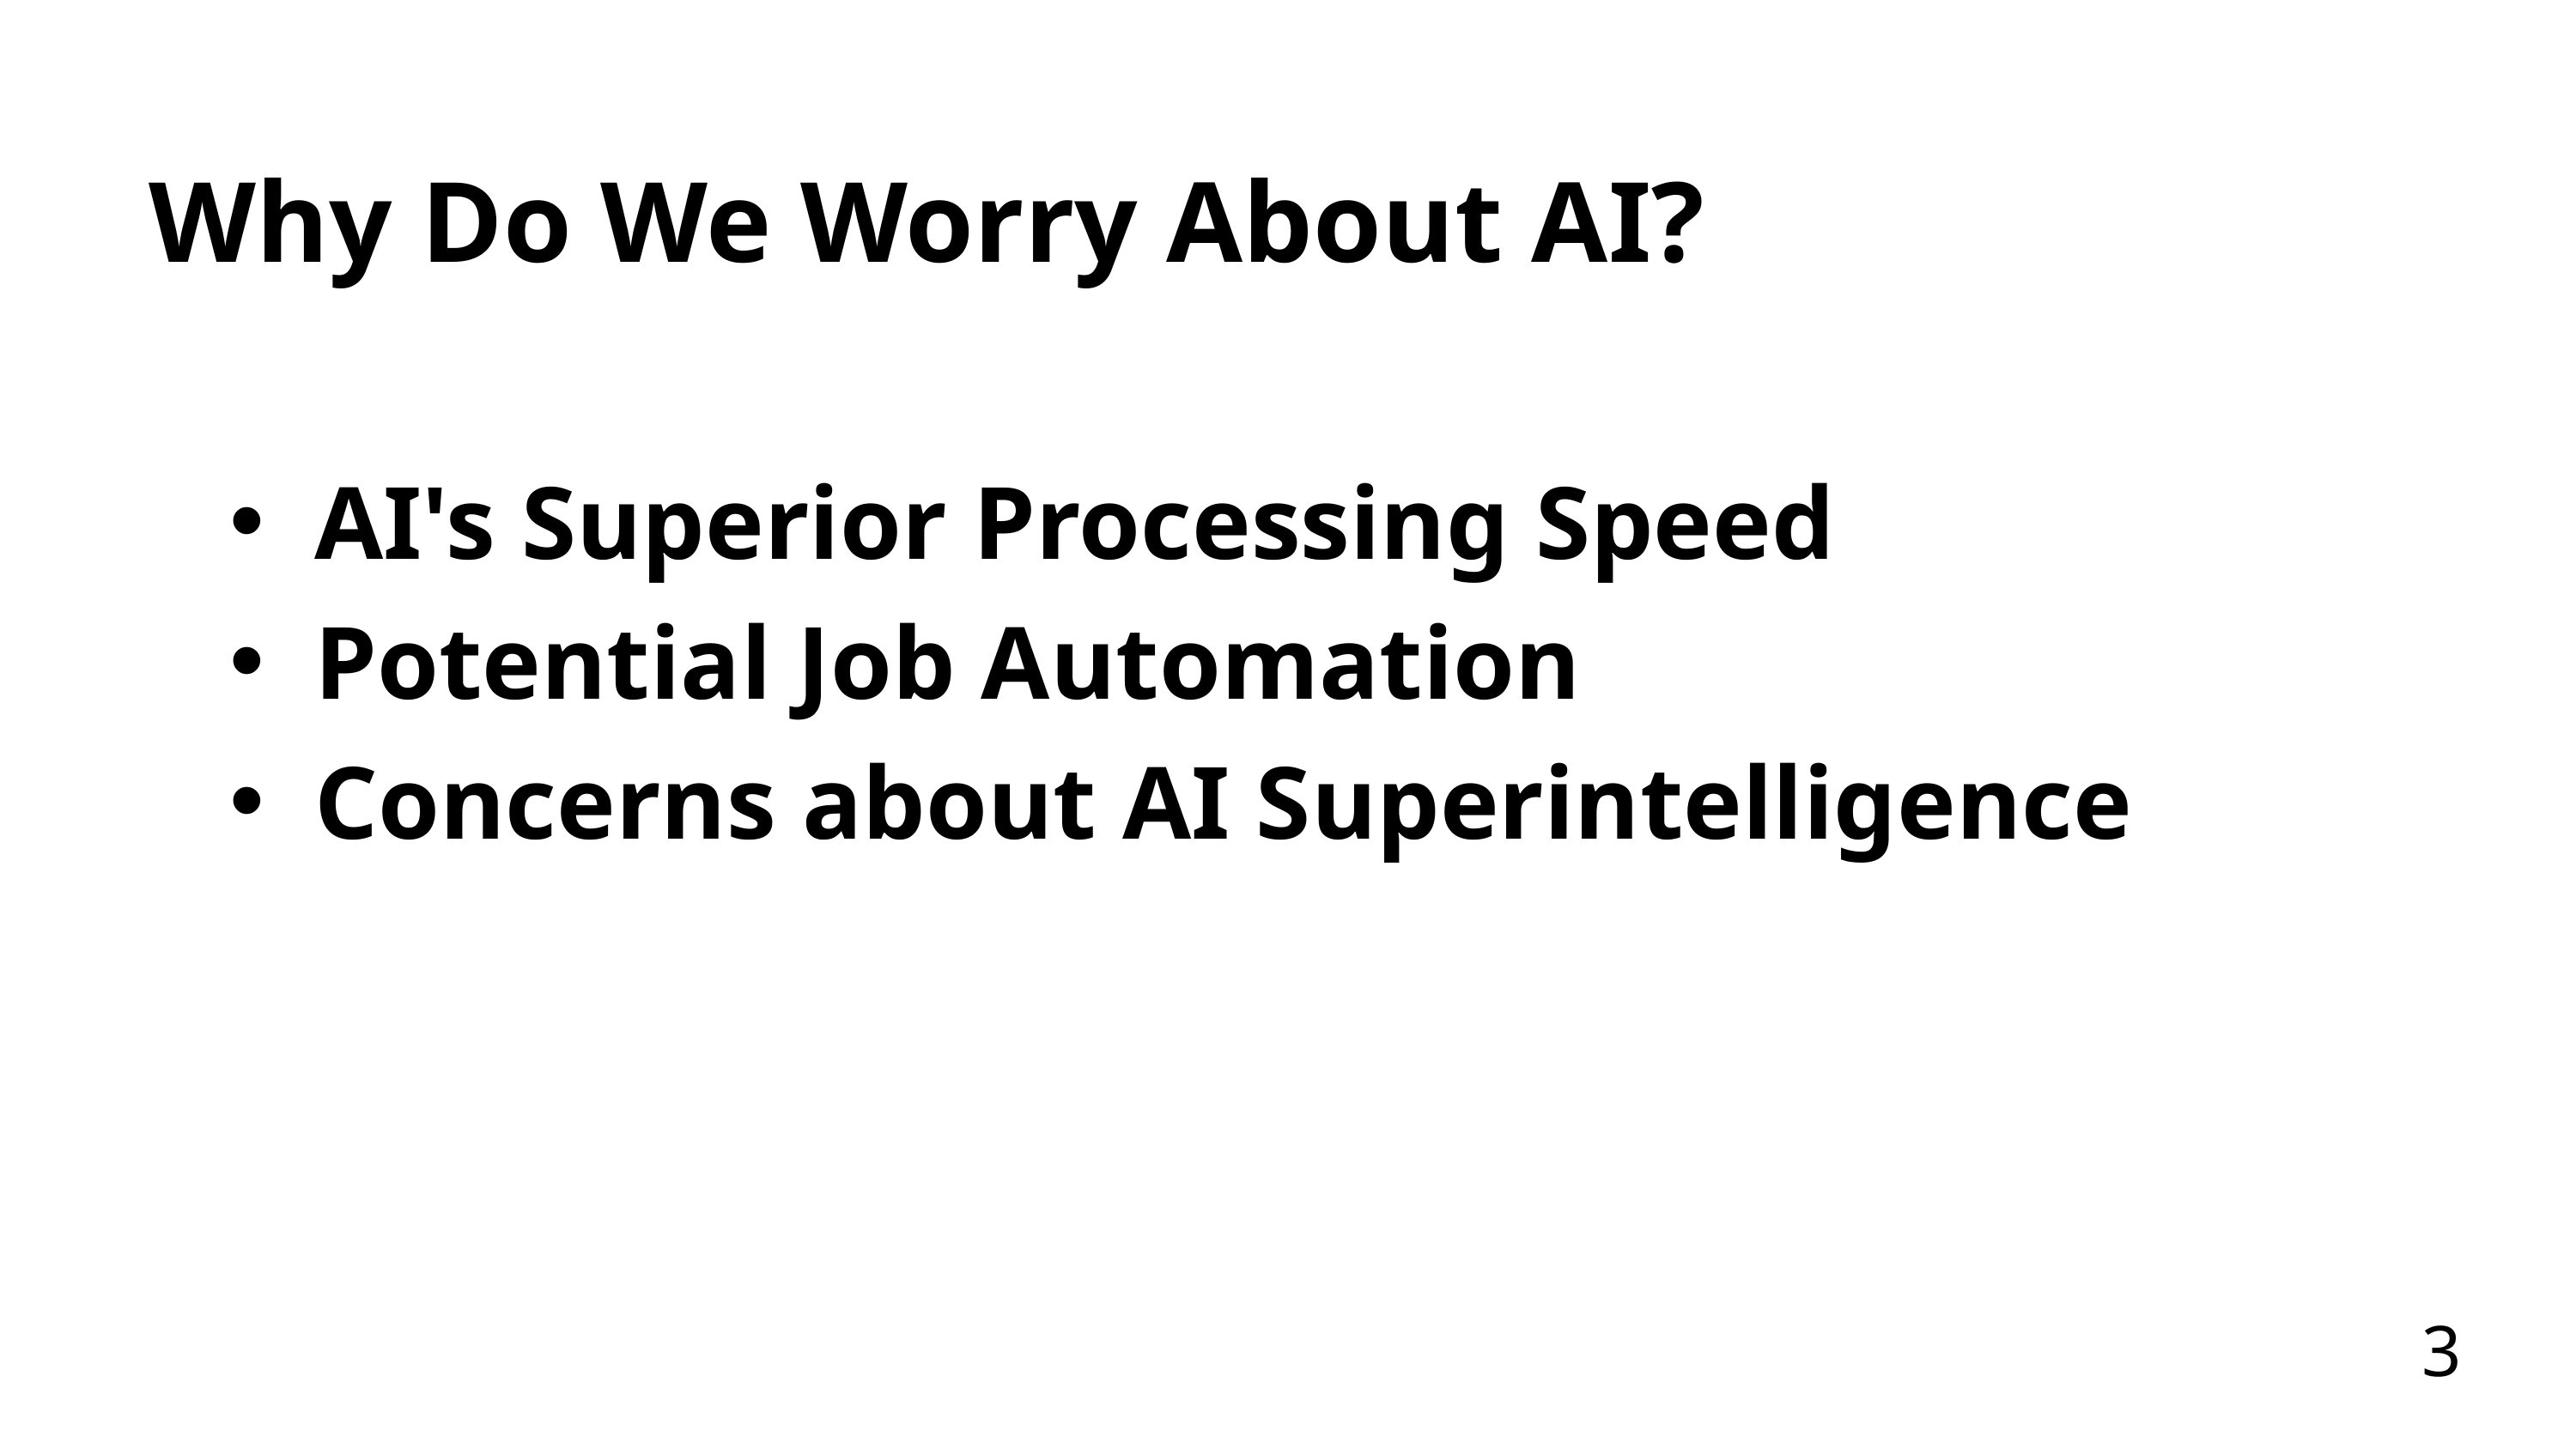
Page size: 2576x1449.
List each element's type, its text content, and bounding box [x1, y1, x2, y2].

text_box 3 [2421, 1293, 2462, 1391]
text_box Why Do We Worry About AI? [144, 128, 1710, 284]
text_box AI's Superior Processing Speed Potential Job Automation Concerns about AI Superintelligence [144, 440, 2139, 859]
